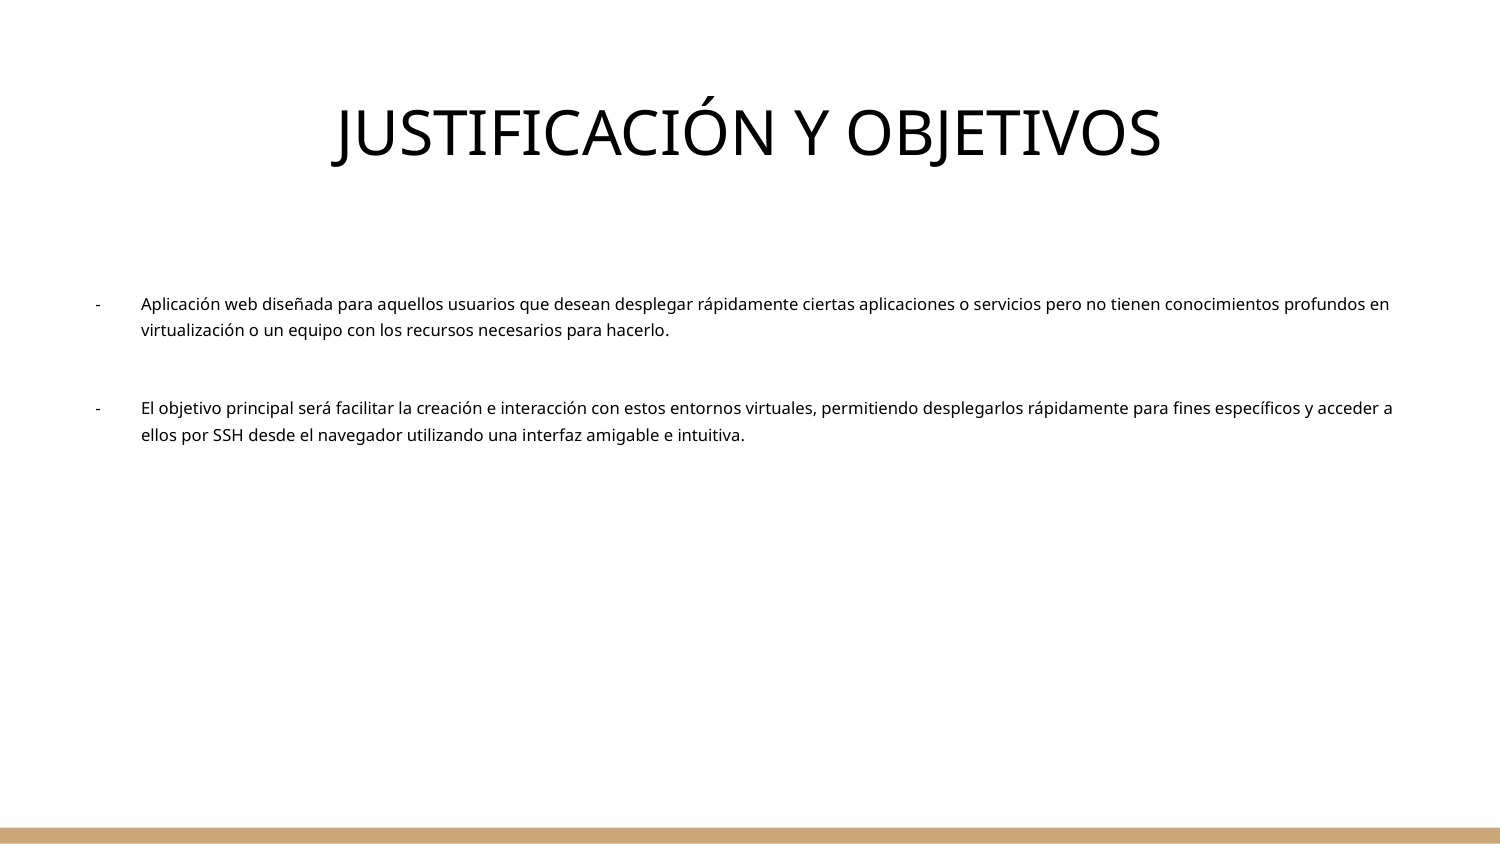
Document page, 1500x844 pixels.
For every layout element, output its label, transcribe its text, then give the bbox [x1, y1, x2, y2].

title JUSTIFICACIÓN Y OBJETIVOS [51, 51, 1449, 189]
list Aplicación web diseñada para aquellos usuarios que desean desplegar rápidamente ciertas aplicaciones o servicios pero no tienen conocimientos profundos en virtualización o un equipo con los recursos necesarios para hacerlo. El objetivo principal será facilitar la creación e interacción con estos entornos virtuales, permitiendo desplegarlos rápidamente para fines específicos y acceder a ellos por SSH desde el navegador utilizando una interfaz amigable e intuitiva. [51, 273, 1449, 610]
